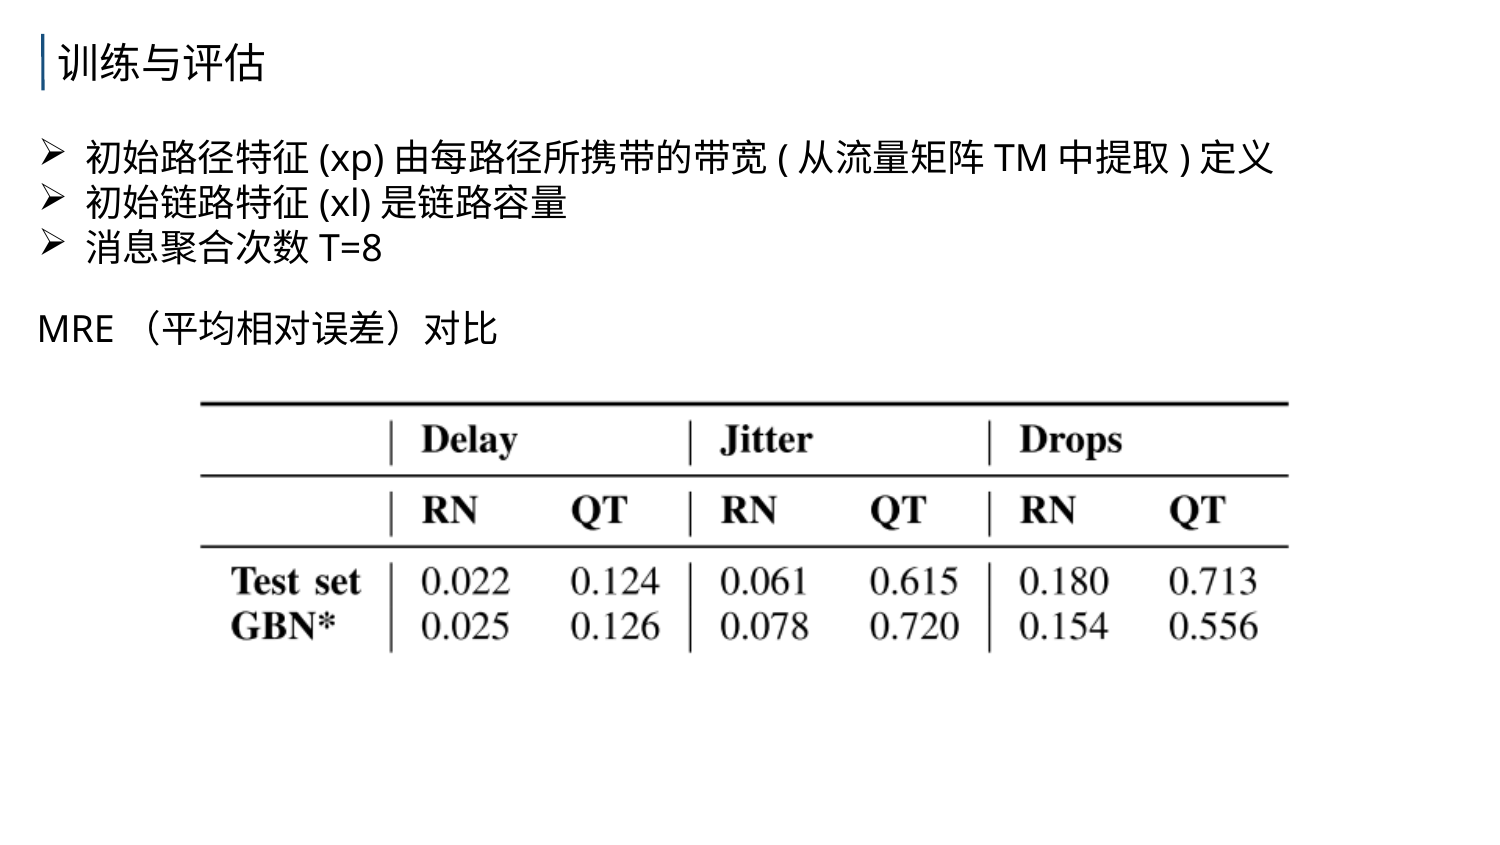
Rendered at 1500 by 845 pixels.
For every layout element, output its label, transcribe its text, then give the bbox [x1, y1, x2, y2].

text_box 初始路径特征(xp)由每路径所携带的带宽(从流量矩阵TM中提取)定义 初始链路特征(xl)是链路容量 消息聚合次数T=8 [23, 126, 1429, 277]
picture [188, 376, 1312, 695]
text_box MRE（平均相对误差）对比 [21, 297, 1428, 358]
text_box 训练与评估 [42, 29, 710, 95]
